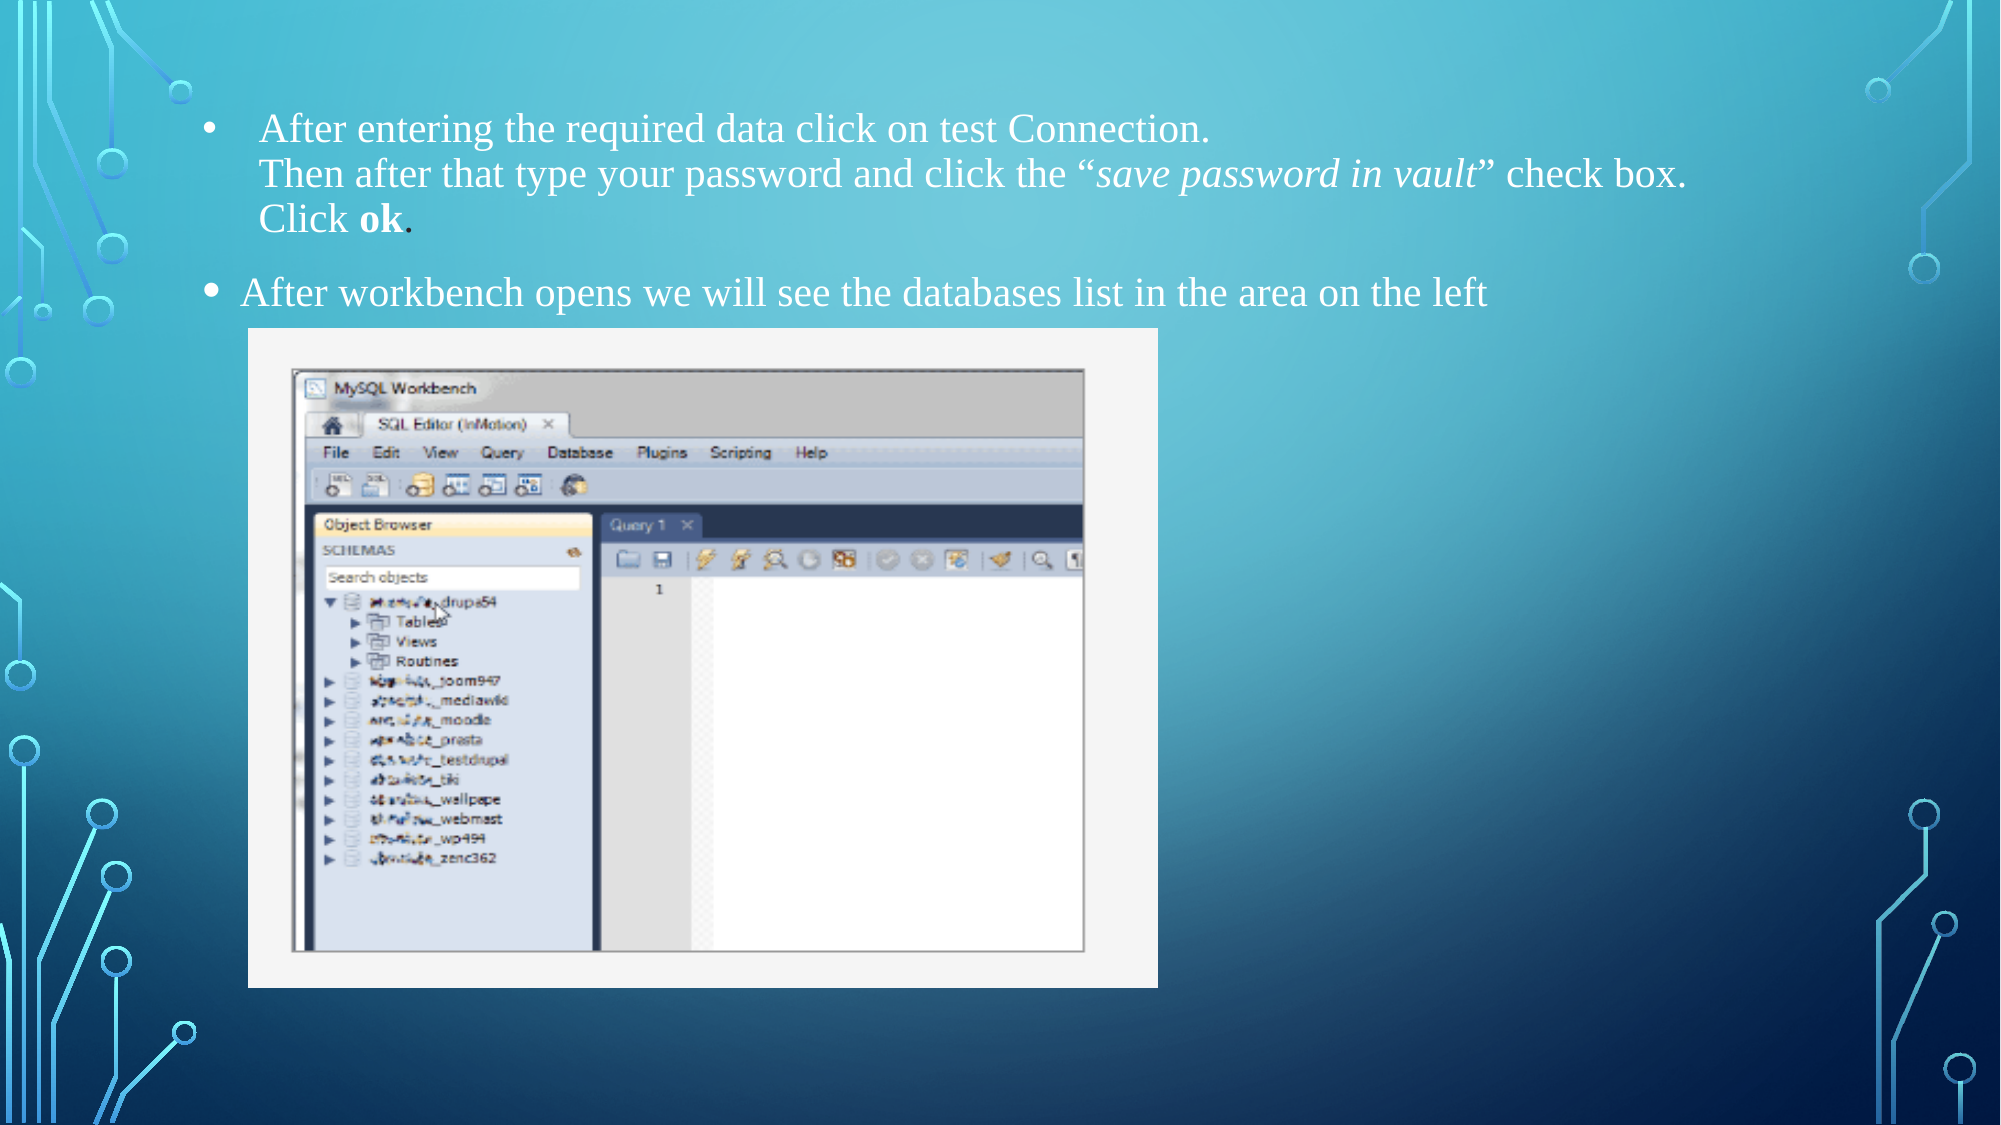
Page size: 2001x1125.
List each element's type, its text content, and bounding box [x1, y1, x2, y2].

title After entering the required data click on test Connection. Then after that type your password and click the “save password in vault” check box. Click ok. [187, 101, 1813, 246]
picture [248, 327, 1159, 988]
list After workbench opens we will see the databases list in the area on the left [187, 246, 1813, 950]
